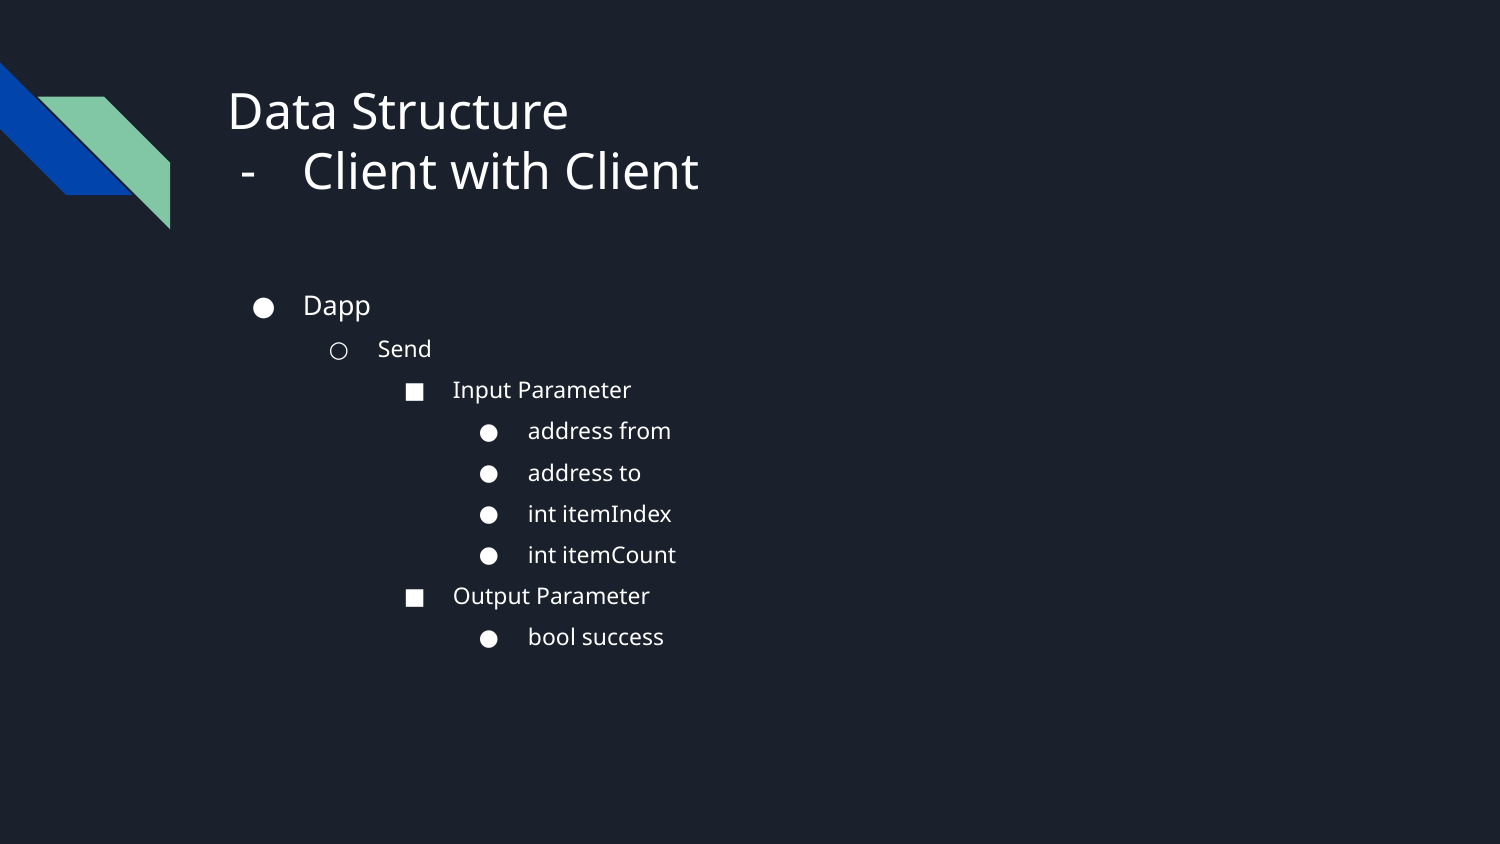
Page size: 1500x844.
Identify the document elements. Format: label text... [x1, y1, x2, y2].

list Dapp Send Input Parameter address from address to int itemIndex int itemCount Output Parameter bool success [212, 257, 1368, 735]
title Data Structure Client with Client [212, 64, 1368, 215]
